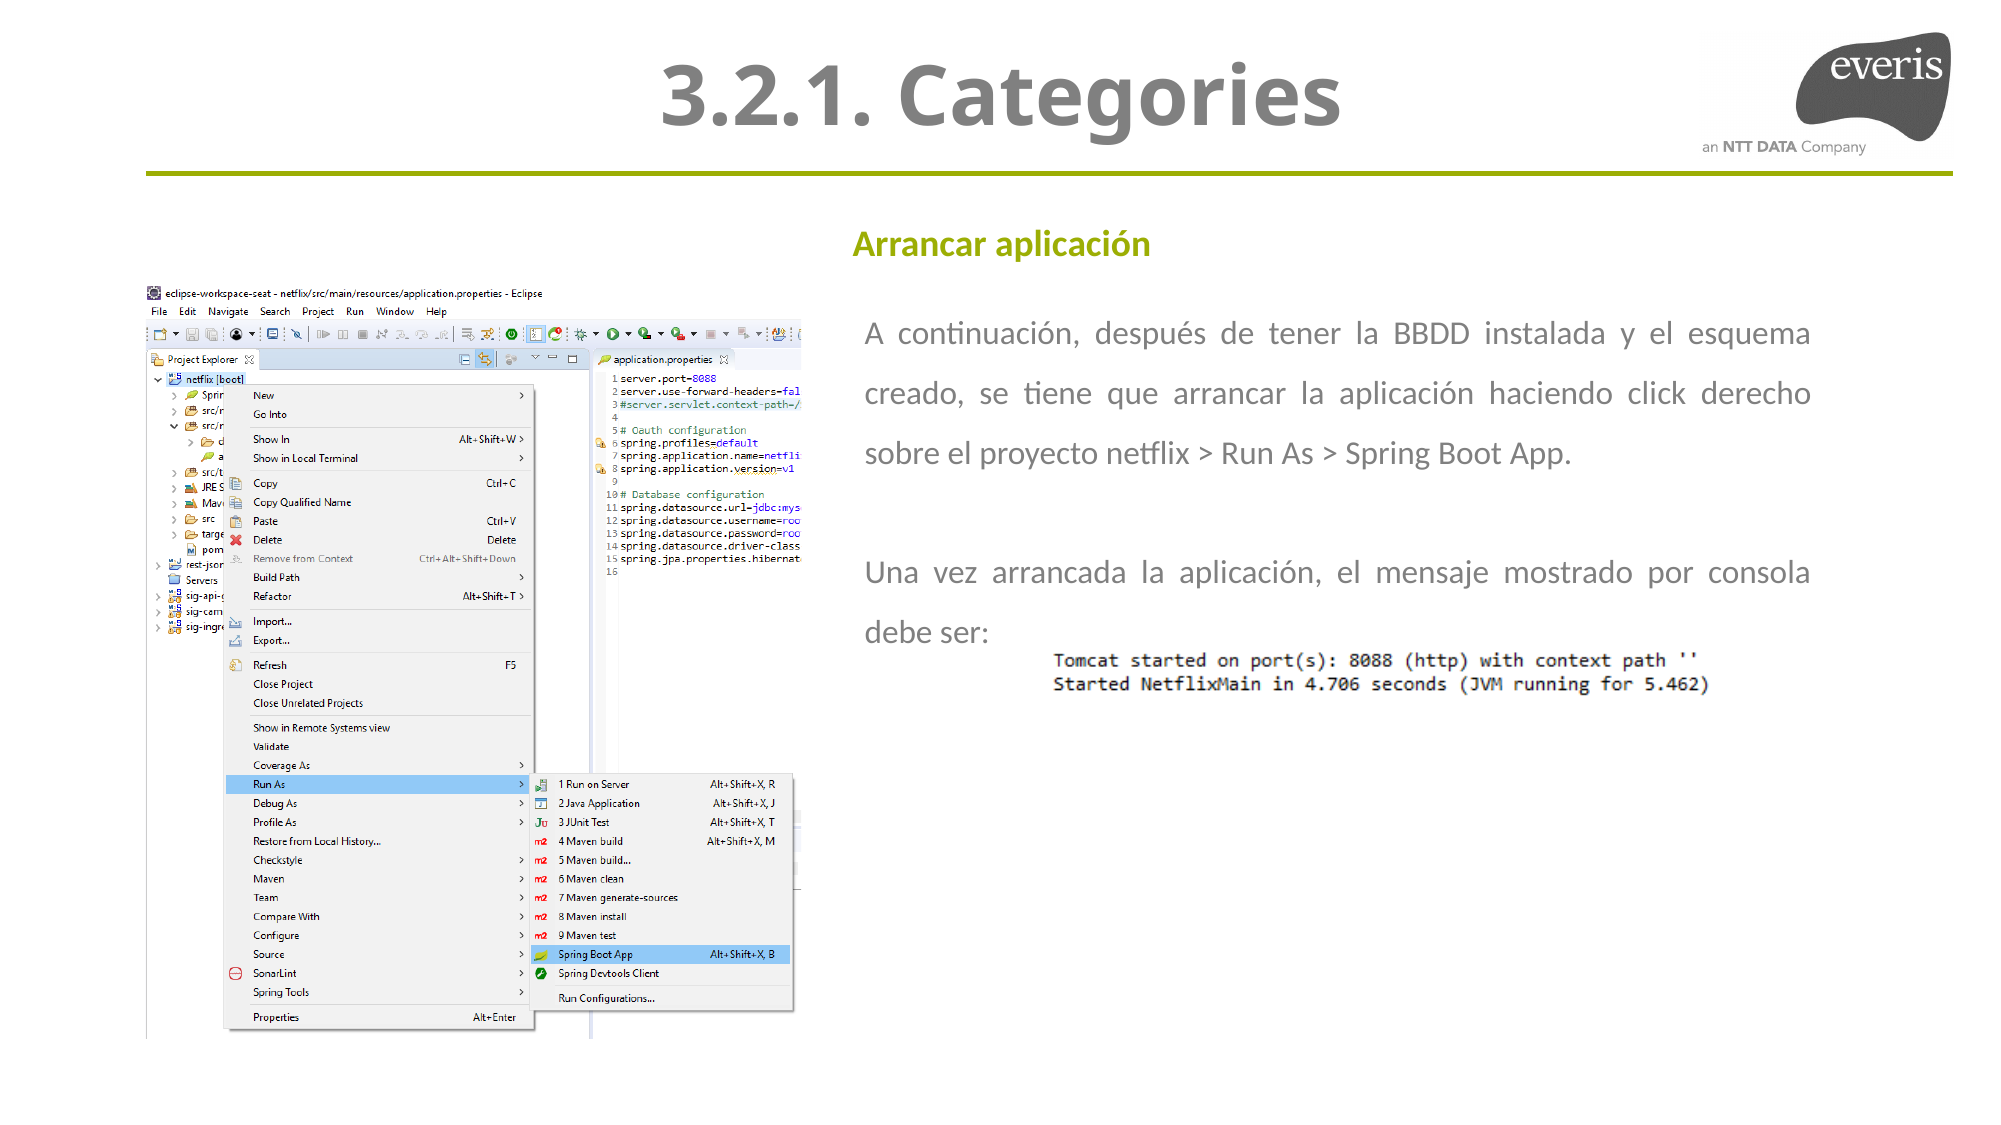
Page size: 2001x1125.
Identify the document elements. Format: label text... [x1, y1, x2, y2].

picture [1049, 648, 1715, 700]
picture [145, 283, 802, 1039]
text_box A continuación, después de tener la BBDD instalada y el esquema creado, se tiene que arrancar la aplicación haciendo click derecho sobre el proyecto netflix > Run As > Spring Boot App. Una vez arrancada la aplicación, el mensaje mostrado por consola debe ser: [849, 283, 1828, 658]
text_box 3.2.1. Categories [145, 57, 1859, 140]
text_box Arrancar aplicación [652, 212, 1352, 272]
picture [1699, 31, 1954, 159]
